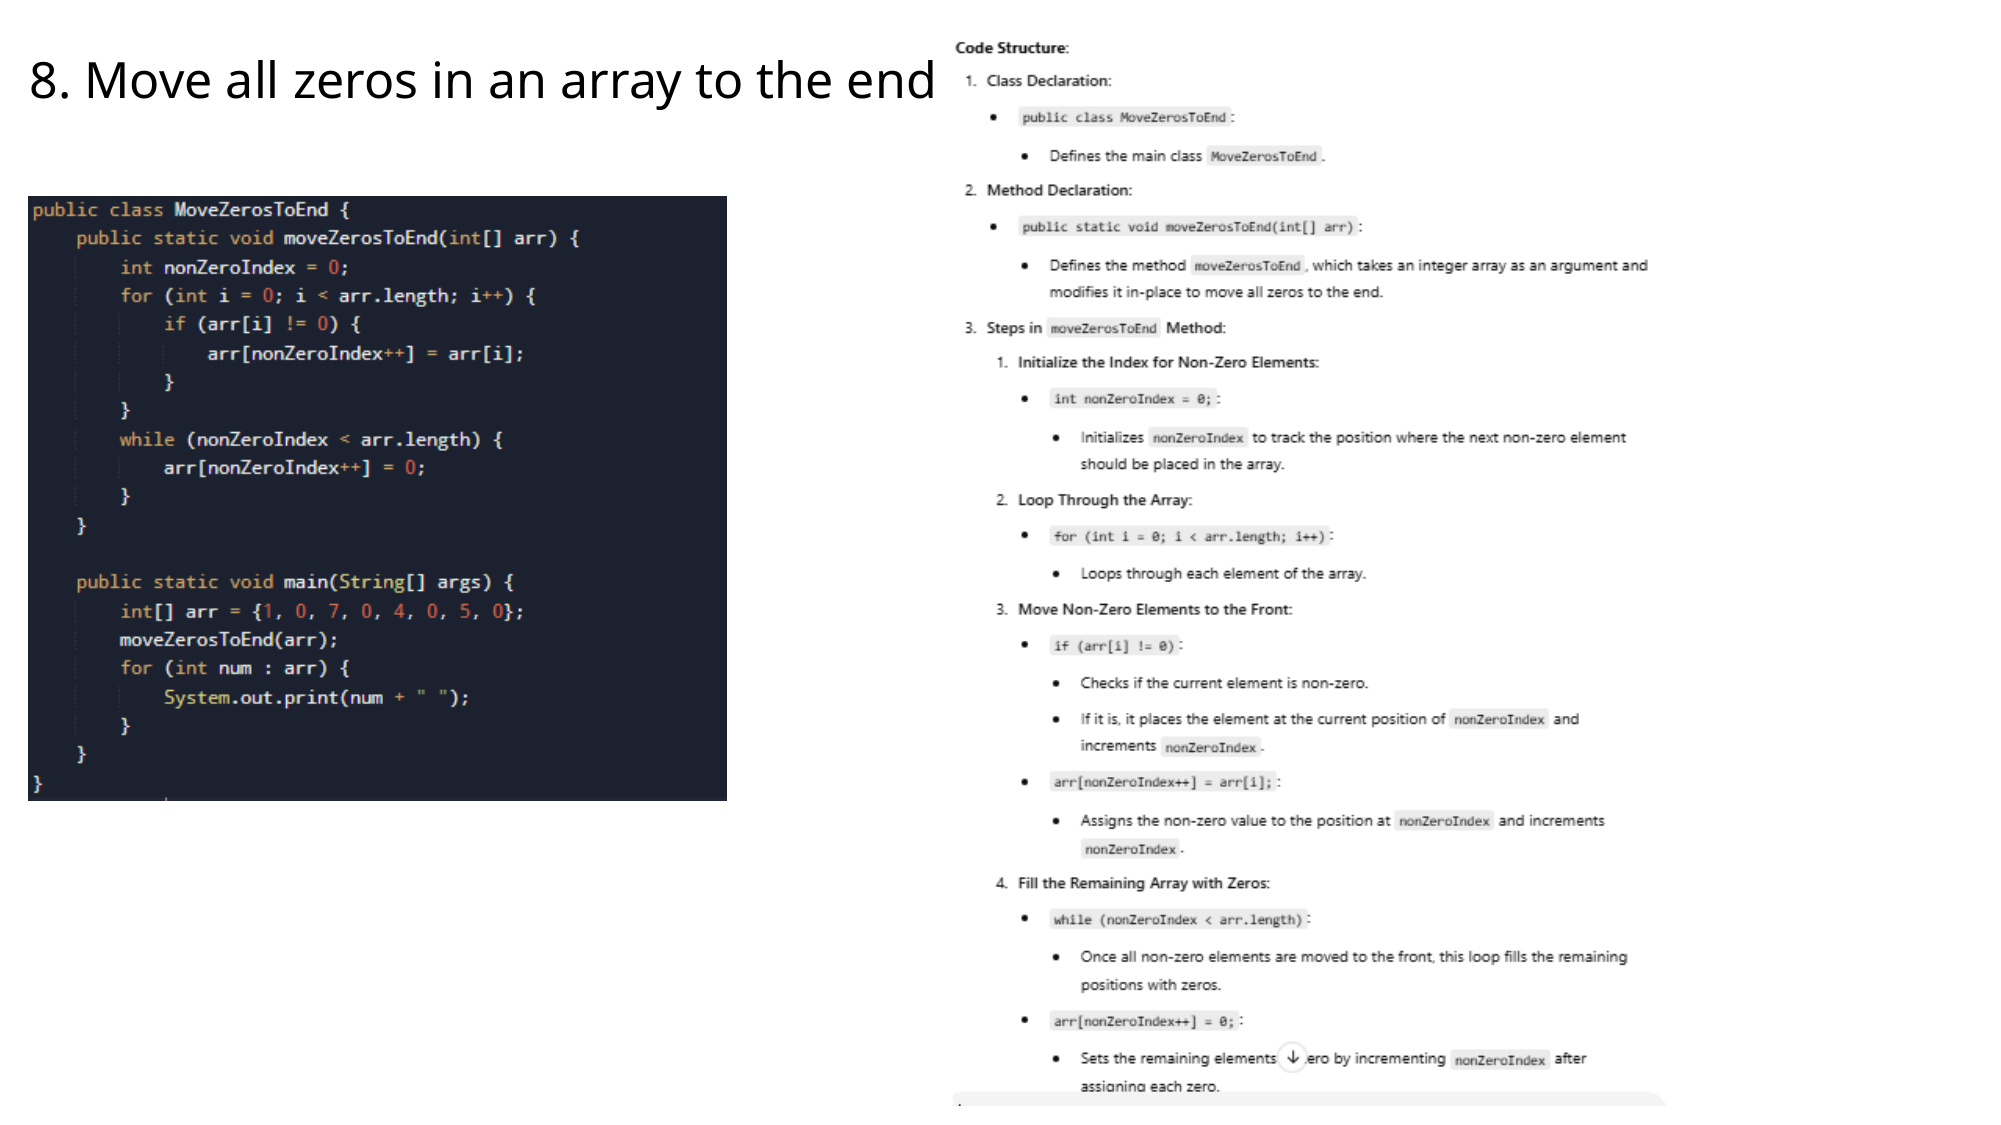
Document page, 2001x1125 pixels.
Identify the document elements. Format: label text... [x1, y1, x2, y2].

title 8. Move all zeros in an array to the end [14, 0, 1598, 176]
picture [953, 19, 1698, 1106]
picture [28, 196, 727, 801]
